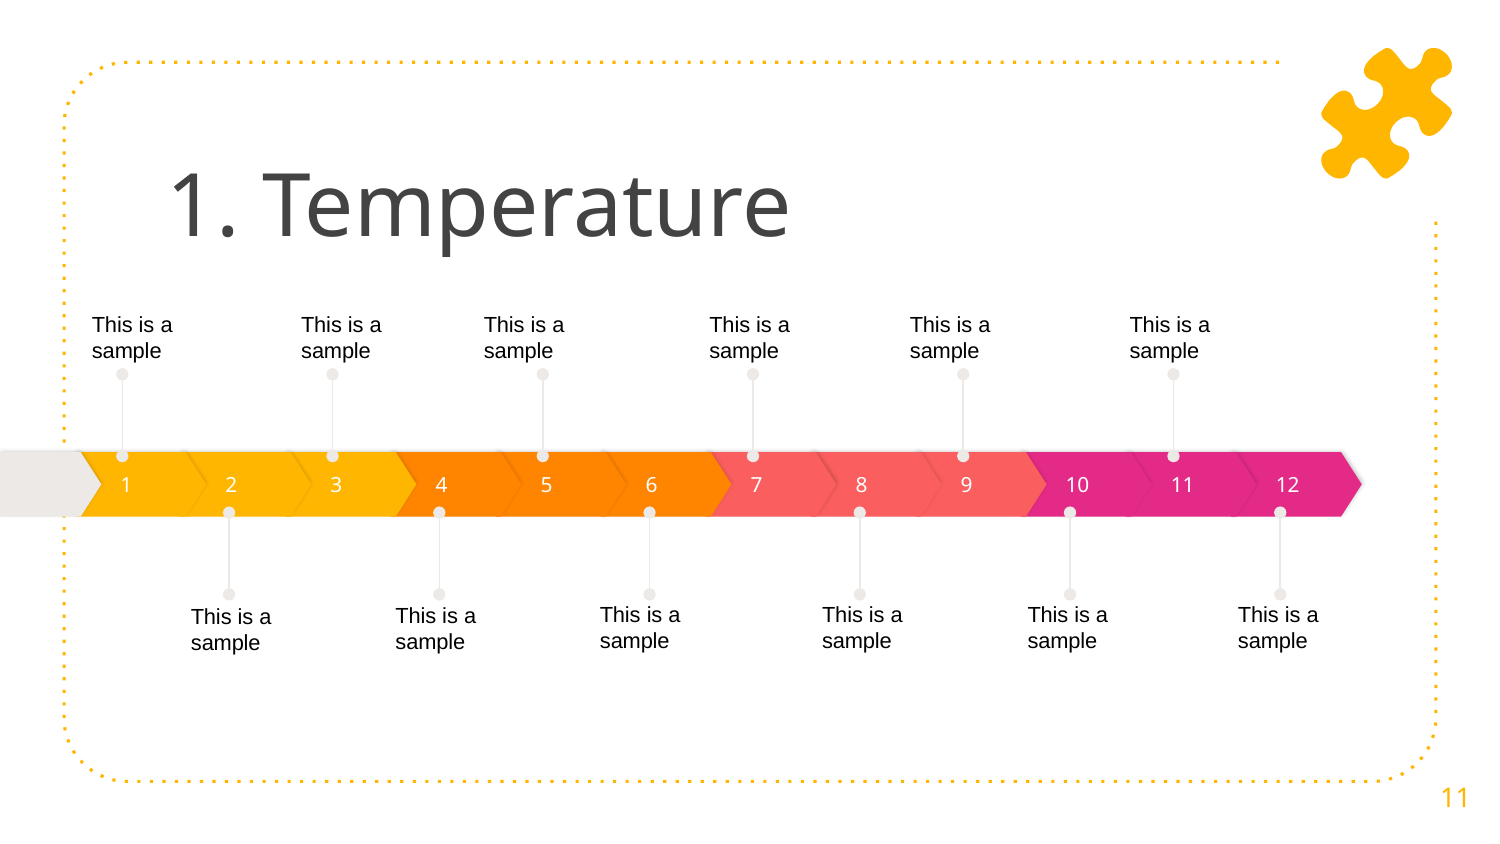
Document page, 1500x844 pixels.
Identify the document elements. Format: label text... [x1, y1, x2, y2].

text_box 7 [714, 452, 837, 517]
text_box 12 [1240, 452, 1362, 517]
text_box This is a sample [895, 302, 1048, 370]
text_box This is a sample [1114, 302, 1268, 370]
text_box This is a sample [1012, 593, 1166, 661]
title 1. Temperature [151, 133, 1347, 275]
text_box This is a sample [77, 302, 231, 370]
text_box This is a sample [380, 594, 534, 662]
text_box This is a sample [807, 593, 961, 661]
text_box This is a sample [175, 595, 329, 663]
text_box 9 [925, 452, 1047, 517]
text_box 10 [1030, 452, 1152, 517]
text_box This is a sample [286, 302, 440, 370]
slide_number 11 [1411, 753, 1500, 844]
text_box This is a sample [469, 302, 623, 370]
text_box This is a sample [1223, 593, 1377, 661]
text_box 4 [399, 452, 522, 517]
text_box 8 [819, 452, 942, 517]
text_box This is a sample [585, 593, 739, 661]
text_box 3 [294, 452, 417, 517]
text_box [0, 452, 102, 517]
text_box [1321, 47, 1452, 179]
text_box 6 [609, 452, 732, 517]
text_box 11 [1135, 452, 1257, 517]
text_box 1 [84, 452, 207, 517]
text_box This is a sample [694, 302, 848, 370]
text_box 2 [189, 452, 312, 517]
text_box 5 [504, 452, 627, 517]
